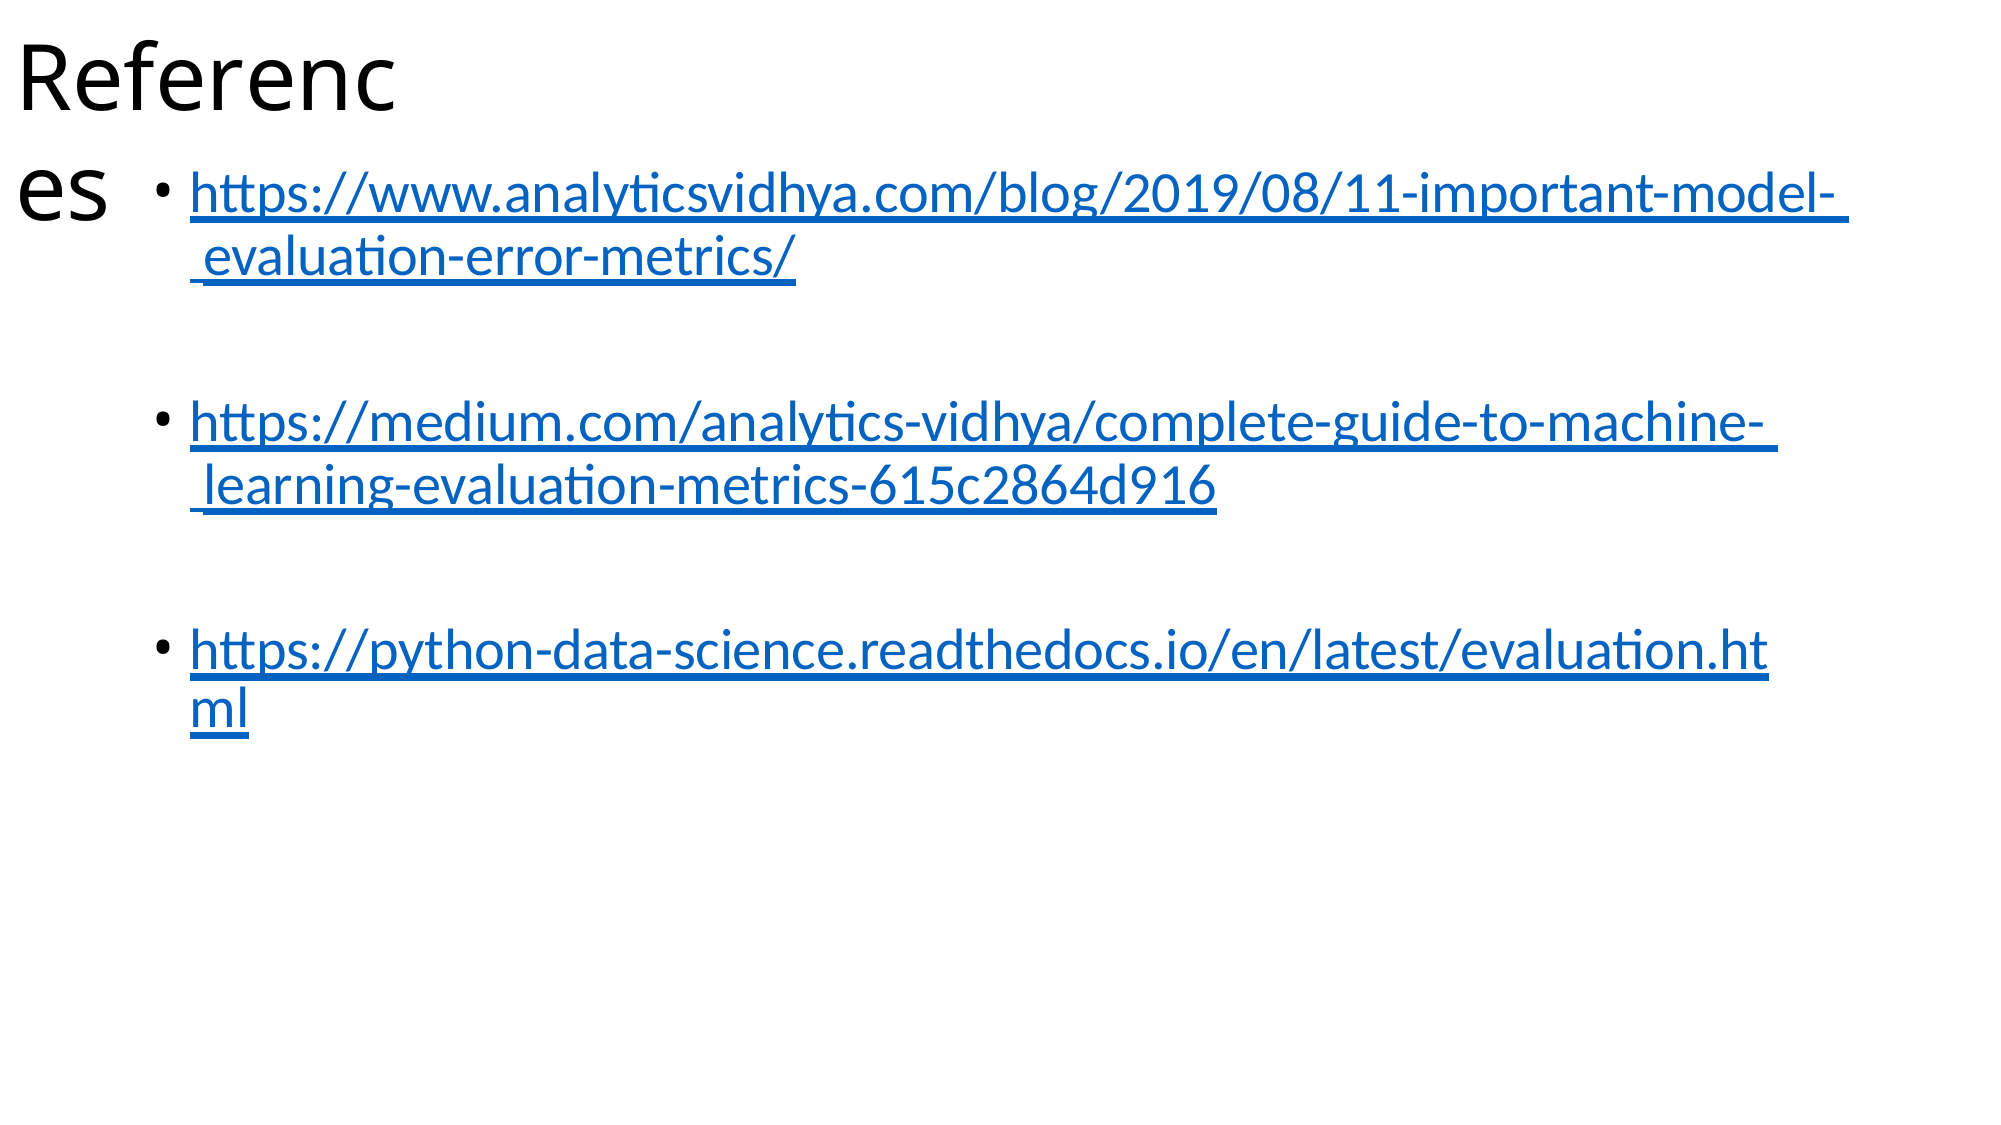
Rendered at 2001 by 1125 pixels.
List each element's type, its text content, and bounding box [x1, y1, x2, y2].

text_box https://www.analyticsvidhya.com/blog/2019/08/11-important-model- evaluation-error-metrics/ https://medium.com/analytics-vidhya/complete-guide-to-machine- learning-evaluation-metrics-615c2864d916 https://python-data-science.readthedocs.io/en/latest/evaluation.html [150, 151, 1861, 681]
title References [12, 16, 422, 239]
